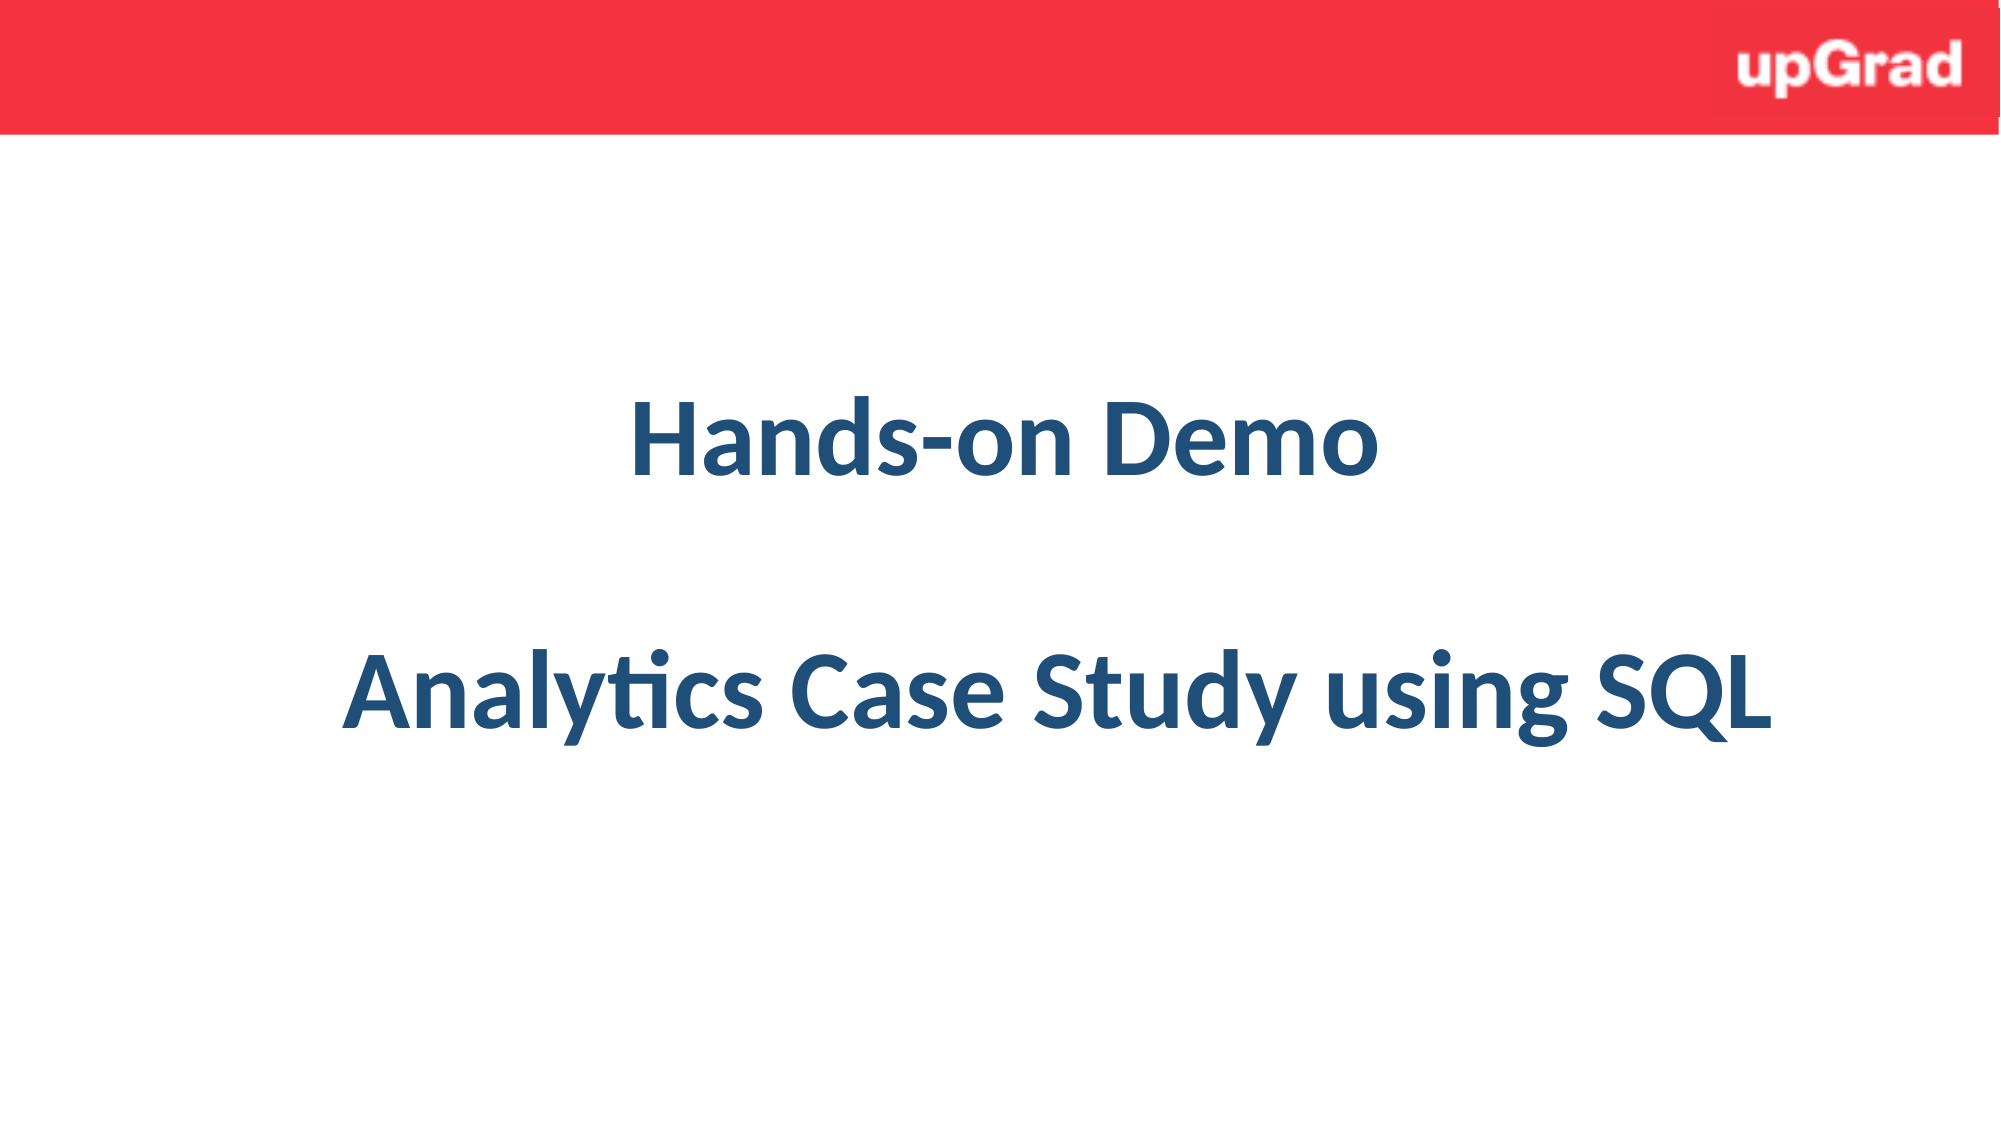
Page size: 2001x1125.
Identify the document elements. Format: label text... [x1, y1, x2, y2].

text_box Hands-on Demo [614, 370, 1425, 479]
text_box Analytics Case Study using SQL [327, 623, 1925, 732]
picture [1710, 8, 2000, 117]
text_box [0, 0, 1999, 135]
